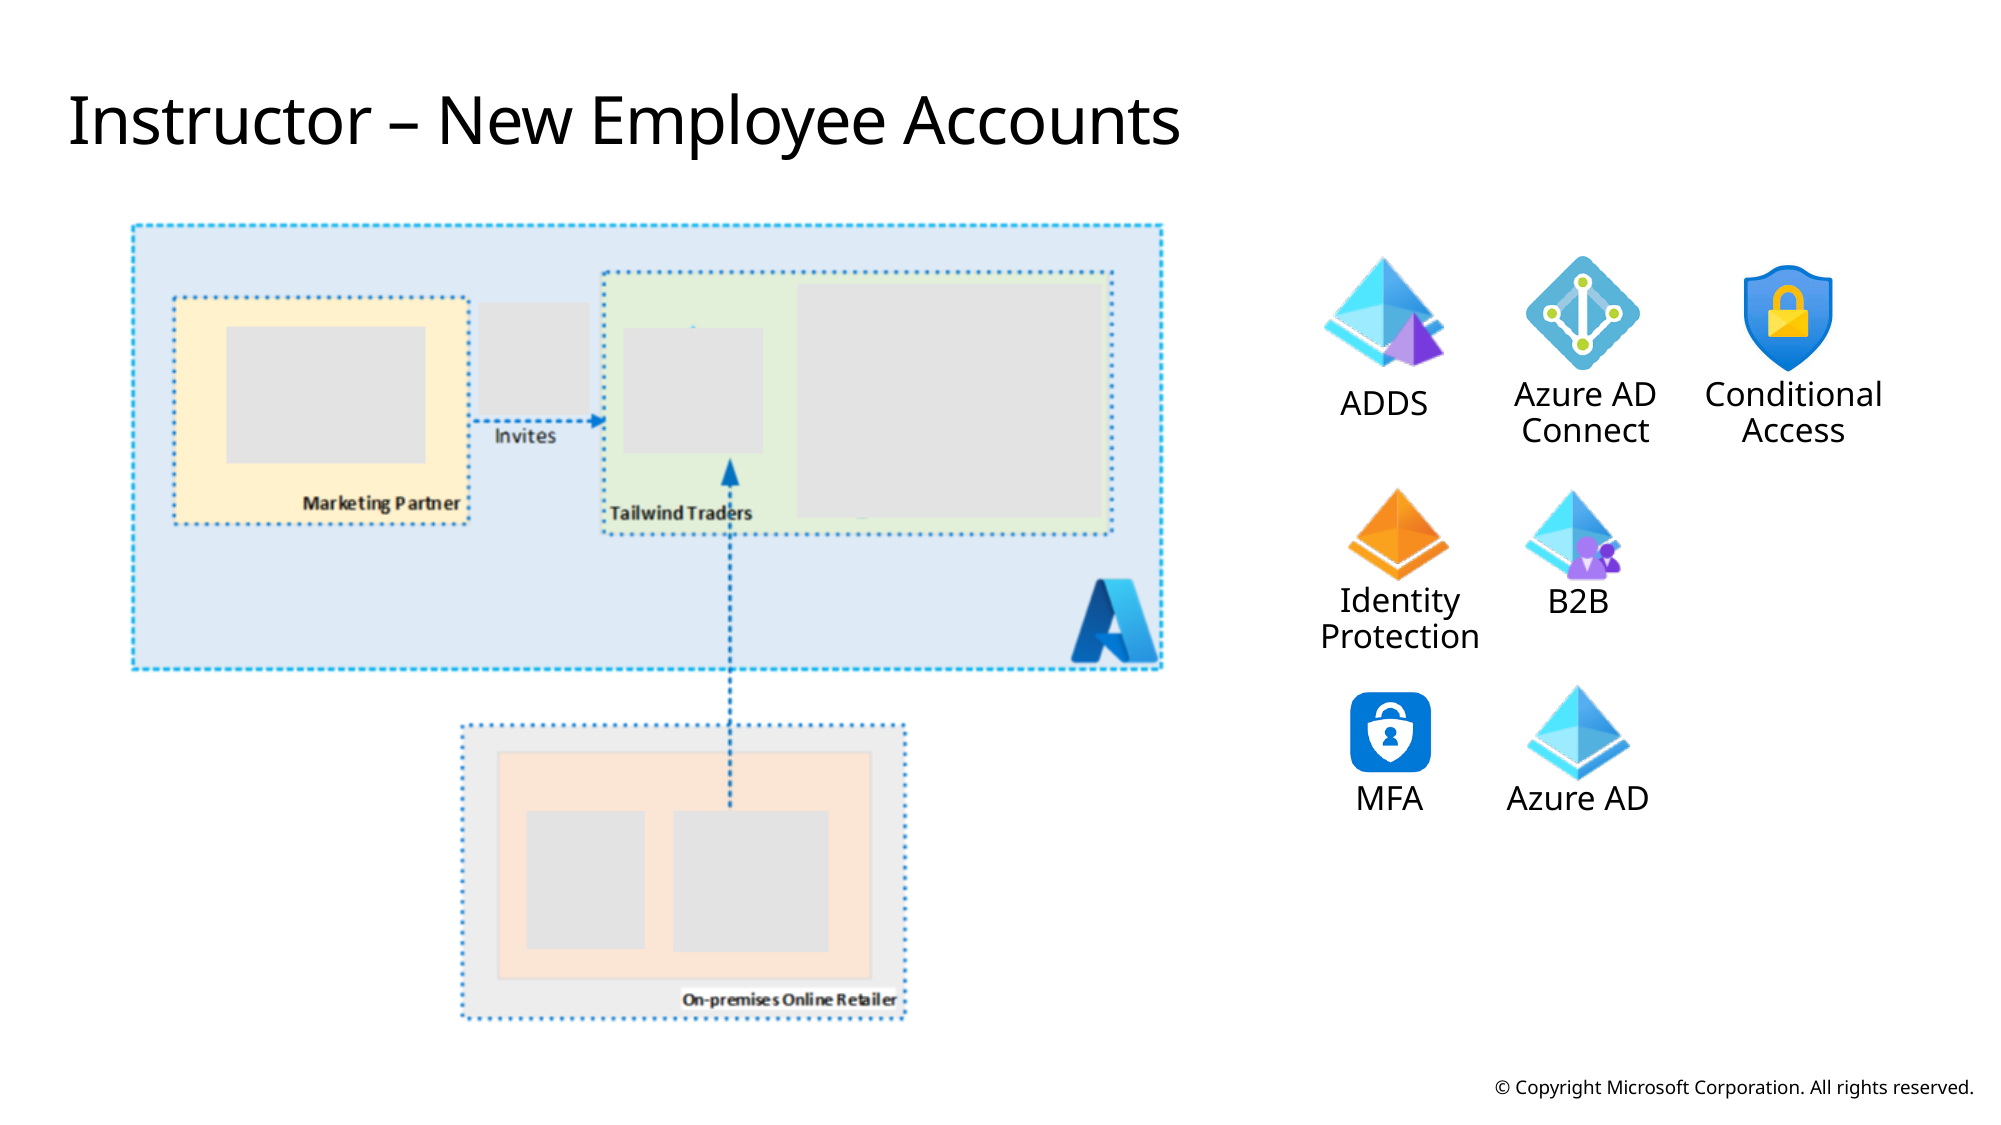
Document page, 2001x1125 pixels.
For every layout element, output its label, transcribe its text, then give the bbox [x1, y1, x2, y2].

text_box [1325, 691, 1454, 849]
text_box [1485, 256, 1687, 476]
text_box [127, 220, 1166, 1022]
title Instructor – New Employee Accounts [68, 72, 1930, 184]
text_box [1477, 681, 1679, 849]
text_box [1310, 252, 1459, 454]
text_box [1672, 261, 1915, 476]
text_box B2B [1517, 566, 1640, 639]
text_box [1285, 484, 1515, 682]
picture [1525, 486, 1622, 583]
